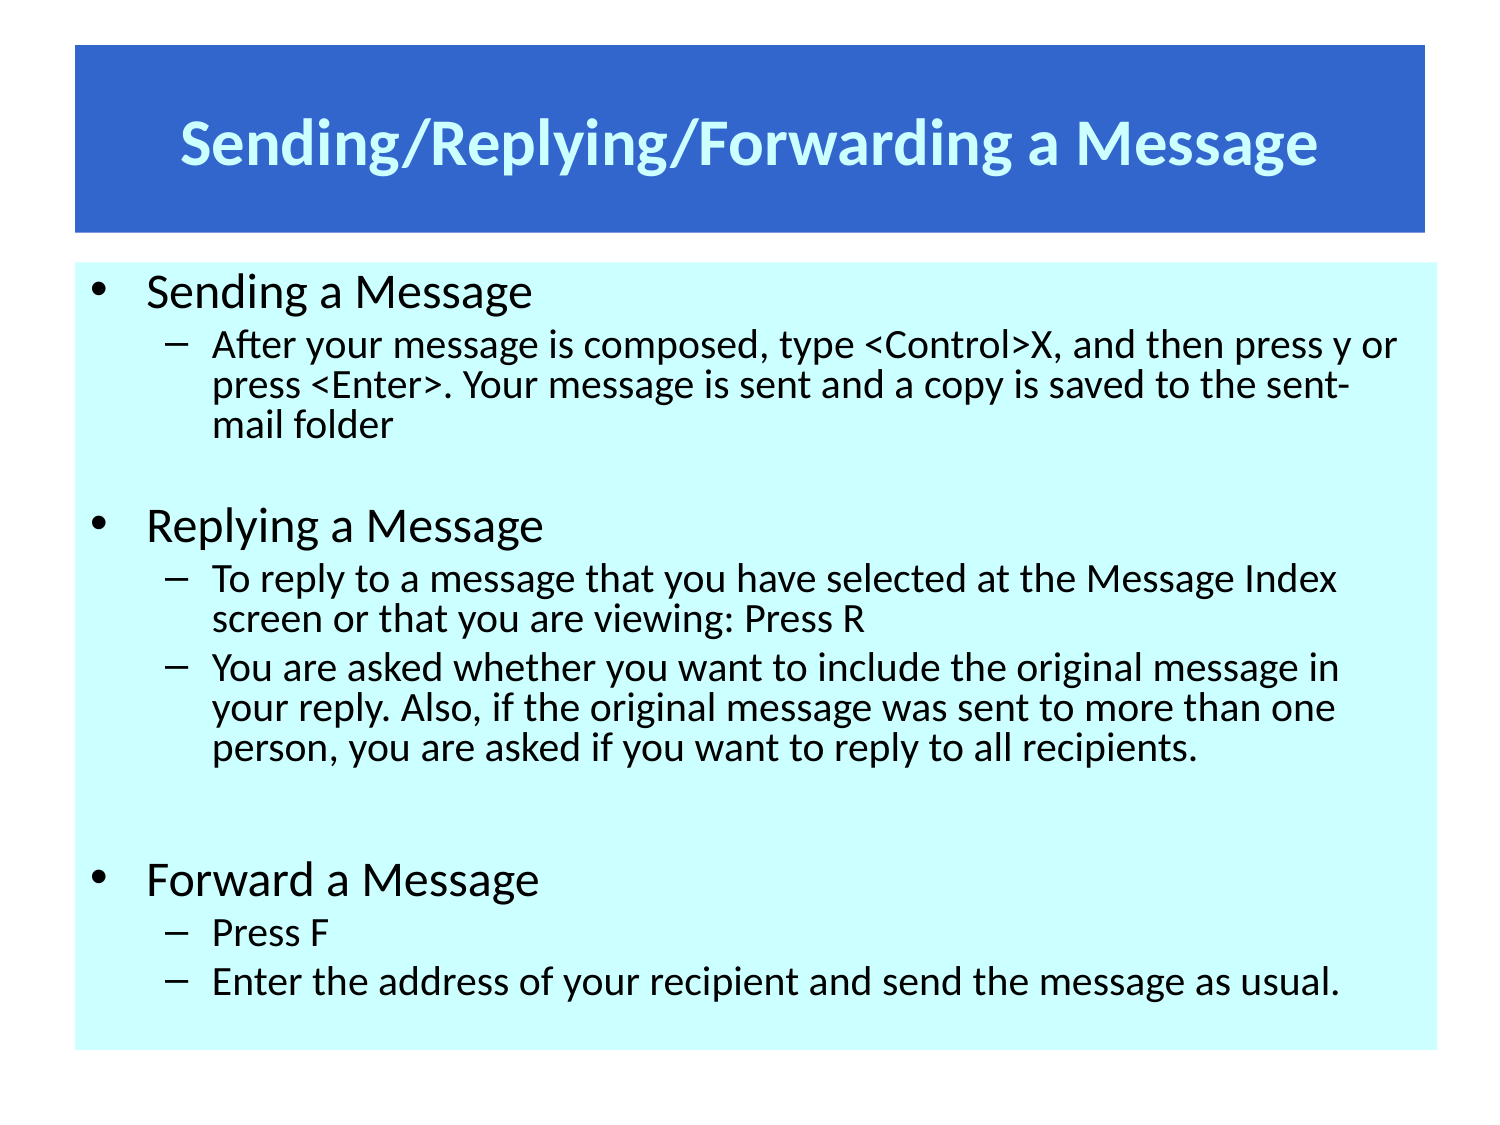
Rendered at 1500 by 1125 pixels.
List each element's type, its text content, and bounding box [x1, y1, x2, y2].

list Sending a Message After your message is composed, type <Control>X, and then press y or press <Enter>. Your message is sent and a copy is saved to the sent-mail folder Replying a Message To reply to a message that you have selected at the Message Index screen or that you are viewing: Press R You are asked whether you want to include the original message in your reply. Also, if the original message was sent to more than one person, you are asked if you want to reply to all recipients. Forward a Message Press F Enter the address of your recipient and send the message as usual. [75, 262, 1438, 1050]
title Sending/Replying/Forwarding a Message [75, 45, 1425, 233]
